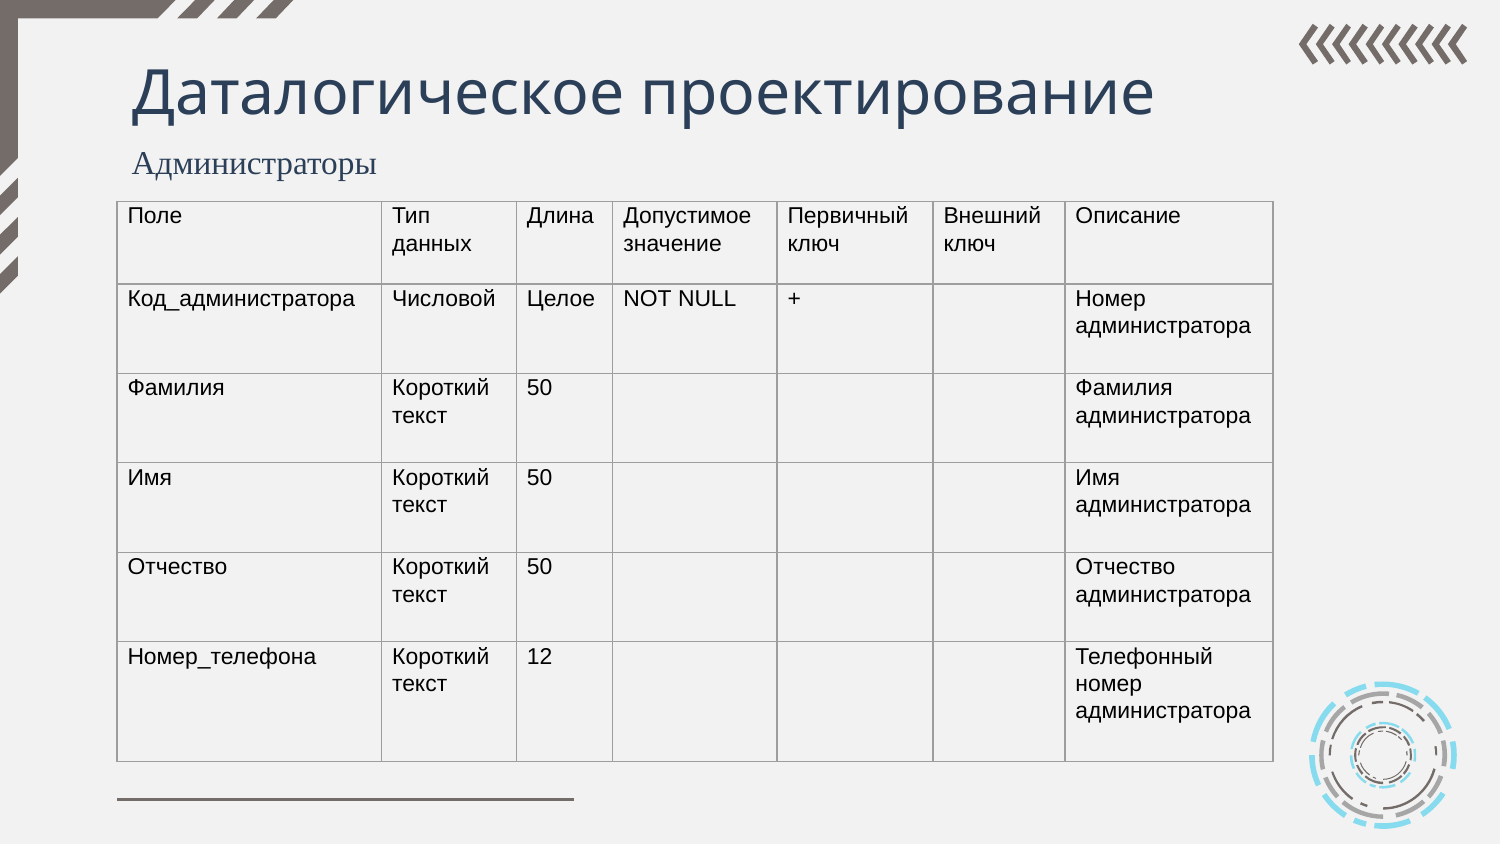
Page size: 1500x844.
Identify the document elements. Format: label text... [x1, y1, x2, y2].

table_cell Номер_телефона [118, 642, 381, 761]
table_header Поле [118, 202, 381, 283]
table_cell Короткий текст [382, 553, 516, 641]
table_cell Целое [517, 285, 612, 373]
table_cell Фамилия администратора [1066, 374, 1272, 462]
table_cell 50 [517, 374, 612, 462]
table_cell [934, 285, 1064, 373]
table_cell 50 [517, 463, 612, 552]
table_cell [613, 463, 776, 552]
text_box Администраторы [116, 133, 867, 189]
table_cell Короткий текст [382, 642, 516, 761]
title Даталогическое проектирование [116, 37, 1256, 132]
table_cell 50 [517, 553, 612, 641]
table_cell [613, 642, 776, 761]
table_cell Имя [118, 463, 381, 552]
table_header Тип данных [382, 202, 516, 283]
table_cell [613, 374, 776, 462]
table_cell Номер администратора [1066, 285, 1272, 373]
table_cell [934, 642, 1064, 761]
table_header Описание [1066, 202, 1272, 283]
table_cell Короткий текст [382, 374, 516, 462]
table_cell Имя администратора [1066, 463, 1272, 552]
table_cell [778, 642, 932, 761]
table_cell Телефонный номер администратора [1066, 642, 1272, 761]
table_cell [934, 553, 1064, 641]
table_cell Отчество администратора [1066, 553, 1272, 641]
table_cell Код_администратора [118, 285, 381, 373]
table_cell [613, 553, 776, 641]
table_cell 12 [517, 642, 612, 761]
table_header Внешний ключ [934, 202, 1064, 283]
table_header Допустимое значение [613, 202, 776, 283]
table_cell NOT NULL [613, 285, 776, 373]
table_cell Отчество [118, 553, 381, 641]
table_cell Фамилия [118, 374, 381, 462]
table_cell [934, 463, 1064, 552]
table_cell Короткий текст [382, 463, 516, 552]
table_cell [778, 553, 932, 641]
table_header Длина [517, 202, 612, 283]
table_cell Числовой [382, 285, 516, 373]
table_cell [934, 374, 1064, 462]
table_cell [778, 374, 932, 462]
table_header Первичный ключ [778, 202, 932, 283]
table_cell + [778, 285, 932, 373]
table_cell [778, 463, 932, 552]
